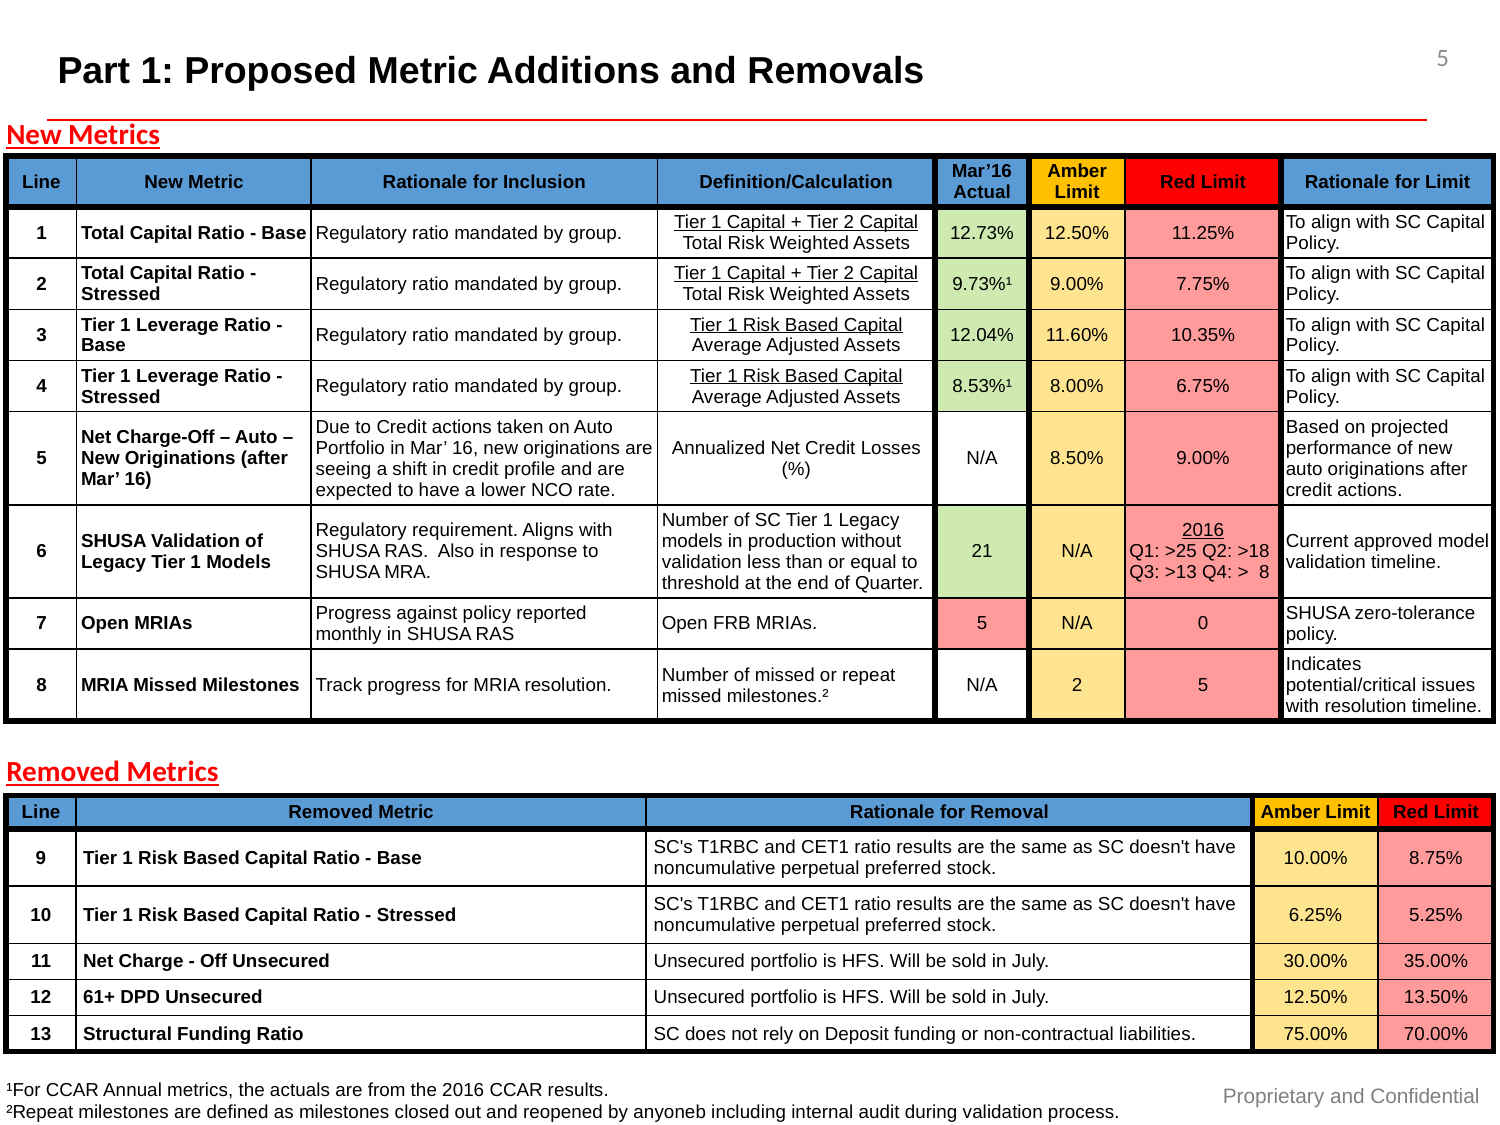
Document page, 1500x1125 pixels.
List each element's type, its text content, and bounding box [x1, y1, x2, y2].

table_cell 70.00% [1379, 1016, 1491, 1049]
table_cell Due to Credit actions taken on Auto Portfolio in Mar’ 16, new originations are seeing a shift in credit profile and are expected to have a lower NCO rate. [312, 412, 657, 504]
table_cell 9.73%¹ [938, 259, 1026, 309]
table_cell 61+ DPD Unsecured [77, 980, 645, 1015]
table_cell Tier 1 Risk Based Capital Average Adjusted Assets [658, 361, 932, 411]
table_cell 6.75% [1126, 361, 1278, 411]
table_cell SC's T1RBC and CET1 ratio results are the same as SC doesn't have noncumulative perpetual preferred stock. [647, 832, 1250, 885]
table_cell Annualized Net Credit Losses (%) [658, 412, 932, 504]
table_cell Net Charge-Off – Auto – New Originations (after Mar’ 16) [77, 412, 310, 504]
table_cell 1 [9, 210, 76, 257]
table_cell Based on projected performance of new auto originations after credit actions. [1284, 412, 1491, 504]
table_cell 6.25% [1255, 887, 1377, 943]
table_cell Net Charge - Off Unsecured [77, 944, 645, 979]
table_cell To align with SC Capital Policy. [1284, 259, 1491, 309]
table_header Definition/Calculation [658, 159, 932, 204]
table_cell 13.50% [1379, 980, 1491, 1015]
table_cell 9 [9, 832, 75, 885]
table_cell Number of missed or repeat missed milestones.² [658, 650, 932, 718]
table_header Line [9, 798, 75, 826]
table_cell Tier 1 Leverage Ratio - Base [77, 310, 310, 360]
table_cell Track progress for MRIA resolution. [312, 650, 657, 718]
table_cell 2016 Q1: >25 Q2: >18 Q3: >13 Q4: > 8 [1126, 506, 1278, 597]
table_cell SHUSA zero-tolerance policy. [1284, 599, 1491, 648]
table_header Mar’16 Actual [938, 159, 1026, 204]
table_cell 11.60% [1032, 310, 1124, 360]
table_cell Current approved model validation timeline. [1284, 506, 1491, 597]
table_cell N/A [1032, 506, 1124, 597]
table_header New Metric [77, 159, 310, 204]
table_cell 35.00% [1379, 944, 1491, 979]
table_cell Progress against policy reported monthly in SHUSA RAS [312, 599, 657, 648]
table_header Removed Metric [77, 798, 645, 826]
table_cell 10 [9, 887, 75, 943]
table_cell Tier 1 Risk Based Capital Ratio - Base [77, 832, 645, 885]
table_cell SC does not rely on Deposit funding or non-contractual liabilities. [647, 1016, 1250, 1049]
text_box Removed Metrics [6, 745, 386, 795]
table_cell Unsecured portfolio is HFS. Will be sold in July. [647, 980, 1250, 1015]
table_cell N/A [938, 412, 1026, 504]
table_cell Structural Funding Ratio [77, 1016, 645, 1049]
table_cell 5 [938, 599, 1026, 648]
table_cell 5 [9, 412, 76, 504]
table_cell 8.50% [1032, 412, 1124, 504]
table_header Amber Limit [1032, 159, 1124, 204]
table_cell Tier 1 Risk Based Capital Average Adjusted Assets [658, 310, 932, 360]
table_cell 12 [9, 980, 75, 1015]
table_cell To align with SC Capital Policy. [1284, 361, 1491, 411]
table_cell To align with SC Capital Policy. [1284, 210, 1491, 257]
table_cell 8.53%¹ [938, 361, 1026, 411]
table_cell 3 [9, 310, 76, 360]
table_cell 75.00% [1255, 1016, 1377, 1049]
table_cell MRIA Missed Milestones [77, 650, 310, 718]
table_cell 8.75% [1379, 832, 1491, 885]
table_cell 5 [1126, 650, 1278, 718]
table_cell 21 [938, 506, 1026, 597]
table_cell 9.00% [1126, 412, 1278, 504]
table_cell 12.04% [938, 310, 1026, 360]
footer Proprietary and Confidential [1098, 1064, 1500, 1125]
table_cell Open MRIAs [77, 599, 310, 648]
table_cell Tier 1 Leverage Ratio - Stressed [77, 361, 310, 411]
table_cell Open FRB MRIAs. [658, 599, 932, 648]
text_box ¹For CCAR Annual metrics, the actuals are from the 2016 CCAR results. ²Repeat milestones are defined as milestones closed out and reopened by anyoneb including internal audit during validation process. [6, 1069, 1098, 1125]
table_header Line [9, 159, 76, 204]
text_box New Metrics [6, 108, 234, 158]
table_cell SHUSA Validation of Legacy Tier 1 Models [77, 506, 310, 597]
table_cell 4 [9, 361, 76, 411]
table_cell 11.25% [1126, 210, 1278, 257]
table_cell 12.50% [1255, 980, 1377, 1015]
table_cell 30.00% [1255, 944, 1377, 979]
table_cell Regulatory ratio mandated by group. [312, 361, 657, 411]
table_header Red Limit [1126, 159, 1278, 204]
table_cell 2 [9, 259, 76, 309]
table_cell 7.75% [1126, 259, 1278, 309]
table_cell Regulatory ratio mandated by group. [312, 310, 657, 360]
text_box Part 1: Proposed Metric Additions and Removals [42, 38, 1458, 108]
table_cell Total Capital Ratio - Base [77, 210, 310, 257]
table_cell To align with SC Capital Policy. [1284, 310, 1491, 360]
table_header Rationale for Removal [647, 798, 1250, 826]
table_header Rationale for Limit [1284, 159, 1491, 204]
table_cell Tier 1 Risk Based Capital Ratio - Stressed [77, 887, 645, 943]
table_cell Regulatory ratio mandated by group. [312, 259, 657, 309]
table_cell 8 [9, 650, 76, 718]
table_cell 6 [9, 506, 76, 597]
table_header Rationale for Inclusion [312, 159, 657, 204]
table_cell 7 [9, 599, 76, 648]
table_cell Unsecured portfolio is HFS. Will be sold in July. [647, 944, 1250, 979]
table_cell 2 [1032, 650, 1124, 718]
table_cell 10.00% [1255, 832, 1377, 885]
table_cell 9.00% [1032, 259, 1124, 309]
table_cell SC's T1RBC and CET1 ratio results are the same as SC doesn't have noncumulative perpetual preferred stock. [647, 887, 1250, 943]
table_cell Regulatory requirement. Aligns with SHUSA RAS. Also in response to SHUSA MRA. [312, 506, 657, 597]
table_cell 11 [9, 944, 75, 979]
slide_number 5 [1126, 26, 1465, 87]
table_cell 5.25% [1379, 887, 1491, 943]
table_cell Tier 1 Capital + Tier 2 Capital Total Risk Weighted Assets [658, 259, 932, 309]
table_cell Indicates potential/critical issues with resolution timeline. [1284, 650, 1491, 718]
table_cell N/A [1032, 599, 1124, 648]
table_cell Tier 1 Capital + Tier 2 Capital Total Risk Weighted Assets [658, 210, 932, 257]
table_cell Total Capital Ratio - Stressed [77, 259, 310, 309]
table_cell N/A [938, 650, 1026, 718]
table_header Amber Limit [1255, 798, 1377, 826]
table_cell 0 [1126, 599, 1278, 648]
table_cell 10.35% [1126, 310, 1278, 360]
table_cell 12.73% [938, 210, 1026, 257]
table_header Red Limit [1379, 798, 1491, 826]
table_cell Number of SC Tier 1 Legacy models in production without validation less than or equal to threshold at the end of Quarter. [658, 506, 932, 597]
table_cell Regulatory ratio mandated by group. [312, 210, 657, 257]
table_cell 13 [9, 1016, 75, 1049]
table_cell 8.00% [1032, 361, 1124, 411]
table_cell 12.50% [1032, 210, 1124, 257]
